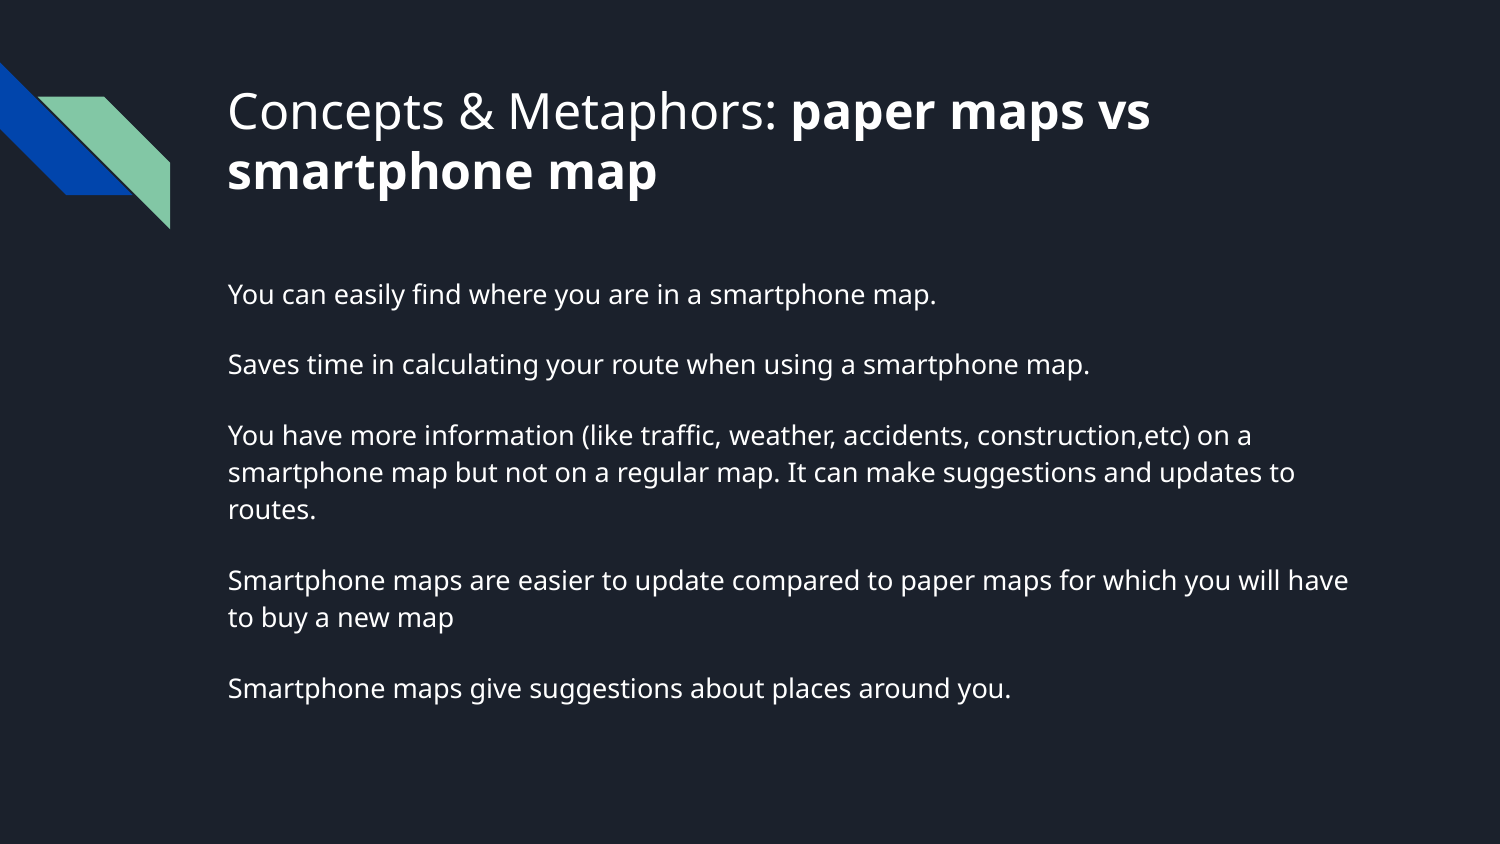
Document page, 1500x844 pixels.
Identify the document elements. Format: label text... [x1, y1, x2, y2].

list You can easily find where you are in a smartphone map. Saves time in calculating your route when using a smartphone map. You have more information (like traffic, weather, accidents, construction,etc) on a smartphone map but not on a regular map. It can make suggestions and updates to routes. Smartphone maps are easier to update compared to paper maps for which you will have to buy a new map Smartphone maps give suggestions about places around you. [212, 257, 1368, 735]
title Concepts & Metaphors: paper maps vs smartphone map [212, 64, 1368, 215]
